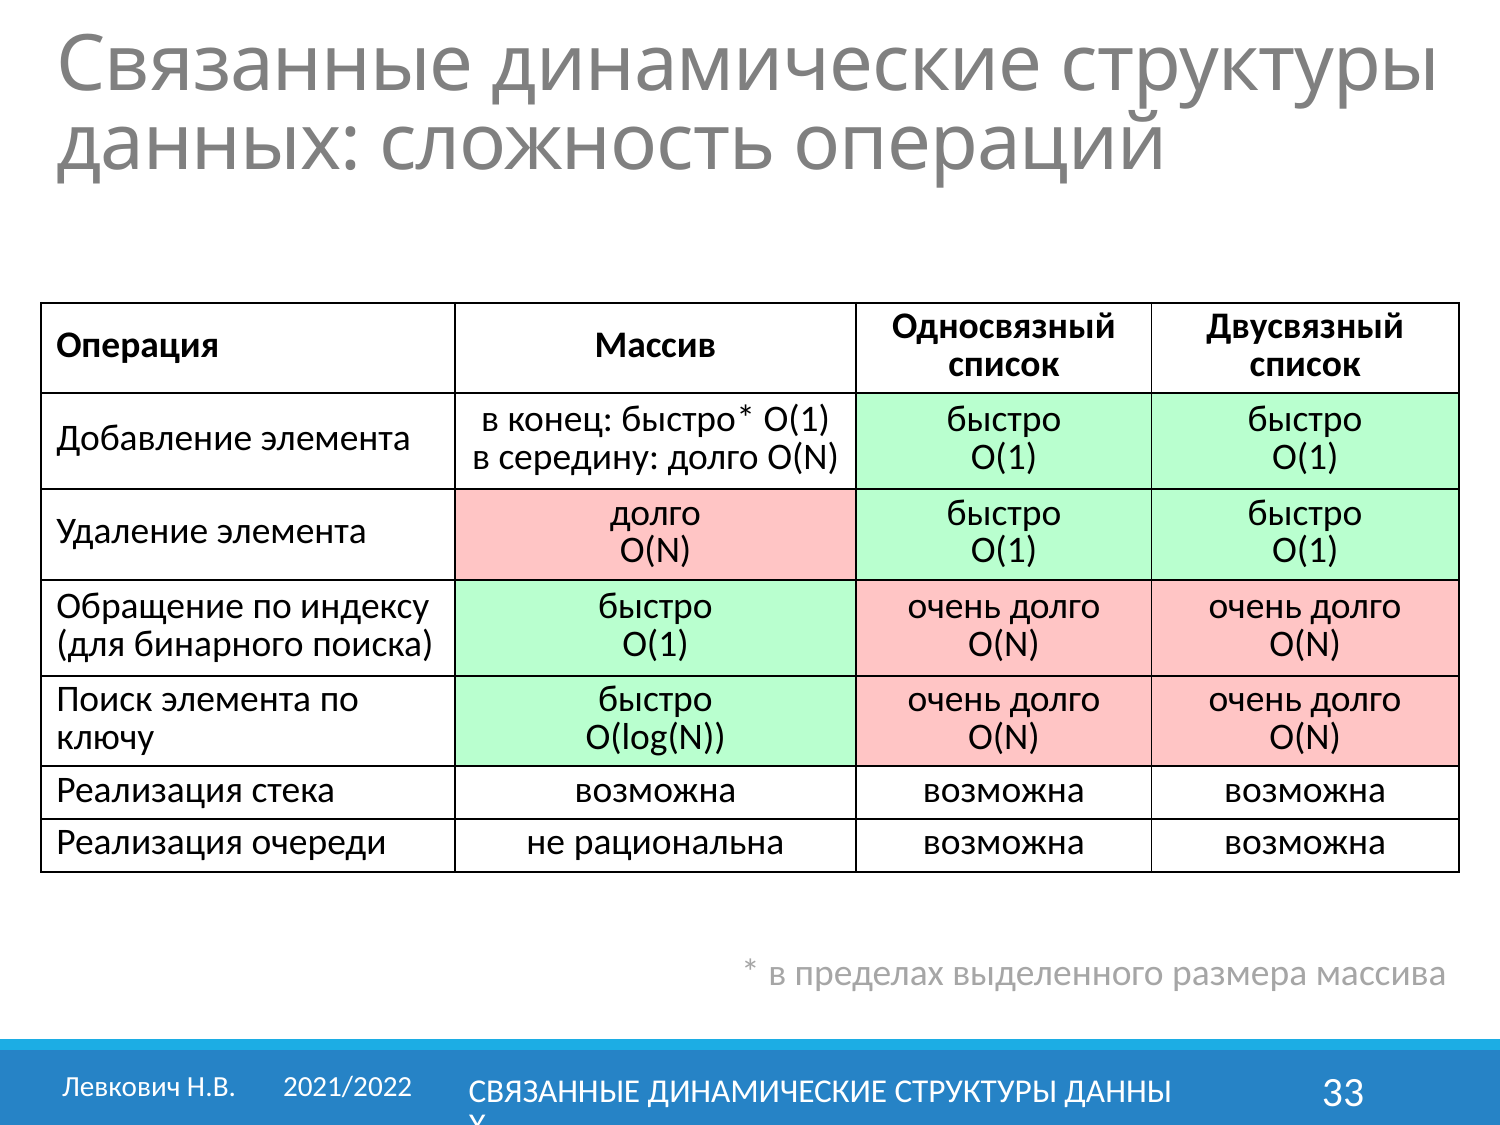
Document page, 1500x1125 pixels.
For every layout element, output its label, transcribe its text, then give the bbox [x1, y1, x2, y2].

slide_number Левкович Н.В. 2021/2022 [47, 1059, 440, 1120]
text_box Связанные динамические структуры данных: сложность операций [41, 19, 1459, 258]
table_cell возможна [456, 767, 855, 818]
table_cell Поиск элемента по ключу [42, 677, 454, 765]
table_cell Удаление элемента [42, 490, 454, 579]
table_cell очень долго O(N) [857, 677, 1151, 765]
table_cell быстро O(1) [857, 490, 1151, 579]
table_cell очень долго O(N) [857, 581, 1151, 675]
table_cell возможна [1152, 820, 1458, 871]
table_cell очень долго O(N) [1152, 677, 1458, 765]
table_cell очень долго O(N) [1152, 581, 1458, 675]
table_cell быстро O(1) [857, 394, 1151, 488]
text_box * в пределах выделенного размера массива [726, 940, 1483, 1001]
table_header Массив [456, 304, 855, 392]
table_cell возможна [1152, 767, 1458, 818]
table_cell быстро O(1) [1152, 490, 1458, 579]
table_cell возможна [857, 767, 1151, 818]
table_header Двусвязный список [1152, 304, 1458, 392]
footer Связанные динамические структуры данных [453, 1059, 1199, 1120]
table_cell не рациональна [456, 820, 855, 871]
table_cell быстро O(1) [1152, 394, 1458, 488]
table_cell Обращение по индексу (для бинарного поиска) [42, 581, 454, 675]
table_cell в конец: быстро* O(1) в середину: долго O(N) [456, 394, 855, 488]
table_header Односвязный список [857, 304, 1151, 392]
table_cell быстро O(log(N)) [456, 677, 855, 765]
slide_number 33 [1218, 1059, 1380, 1120]
table_header Операция [42, 304, 454, 392]
table_cell Реализация очереди [42, 820, 454, 871]
table_cell возможна [857, 820, 1151, 871]
table_cell быстро O(1) [456, 581, 855, 675]
table_cell Реализация стека [42, 767, 454, 818]
table_cell Добавление элемента [42, 394, 454, 488]
table_cell долго O(N) [456, 490, 855, 579]
